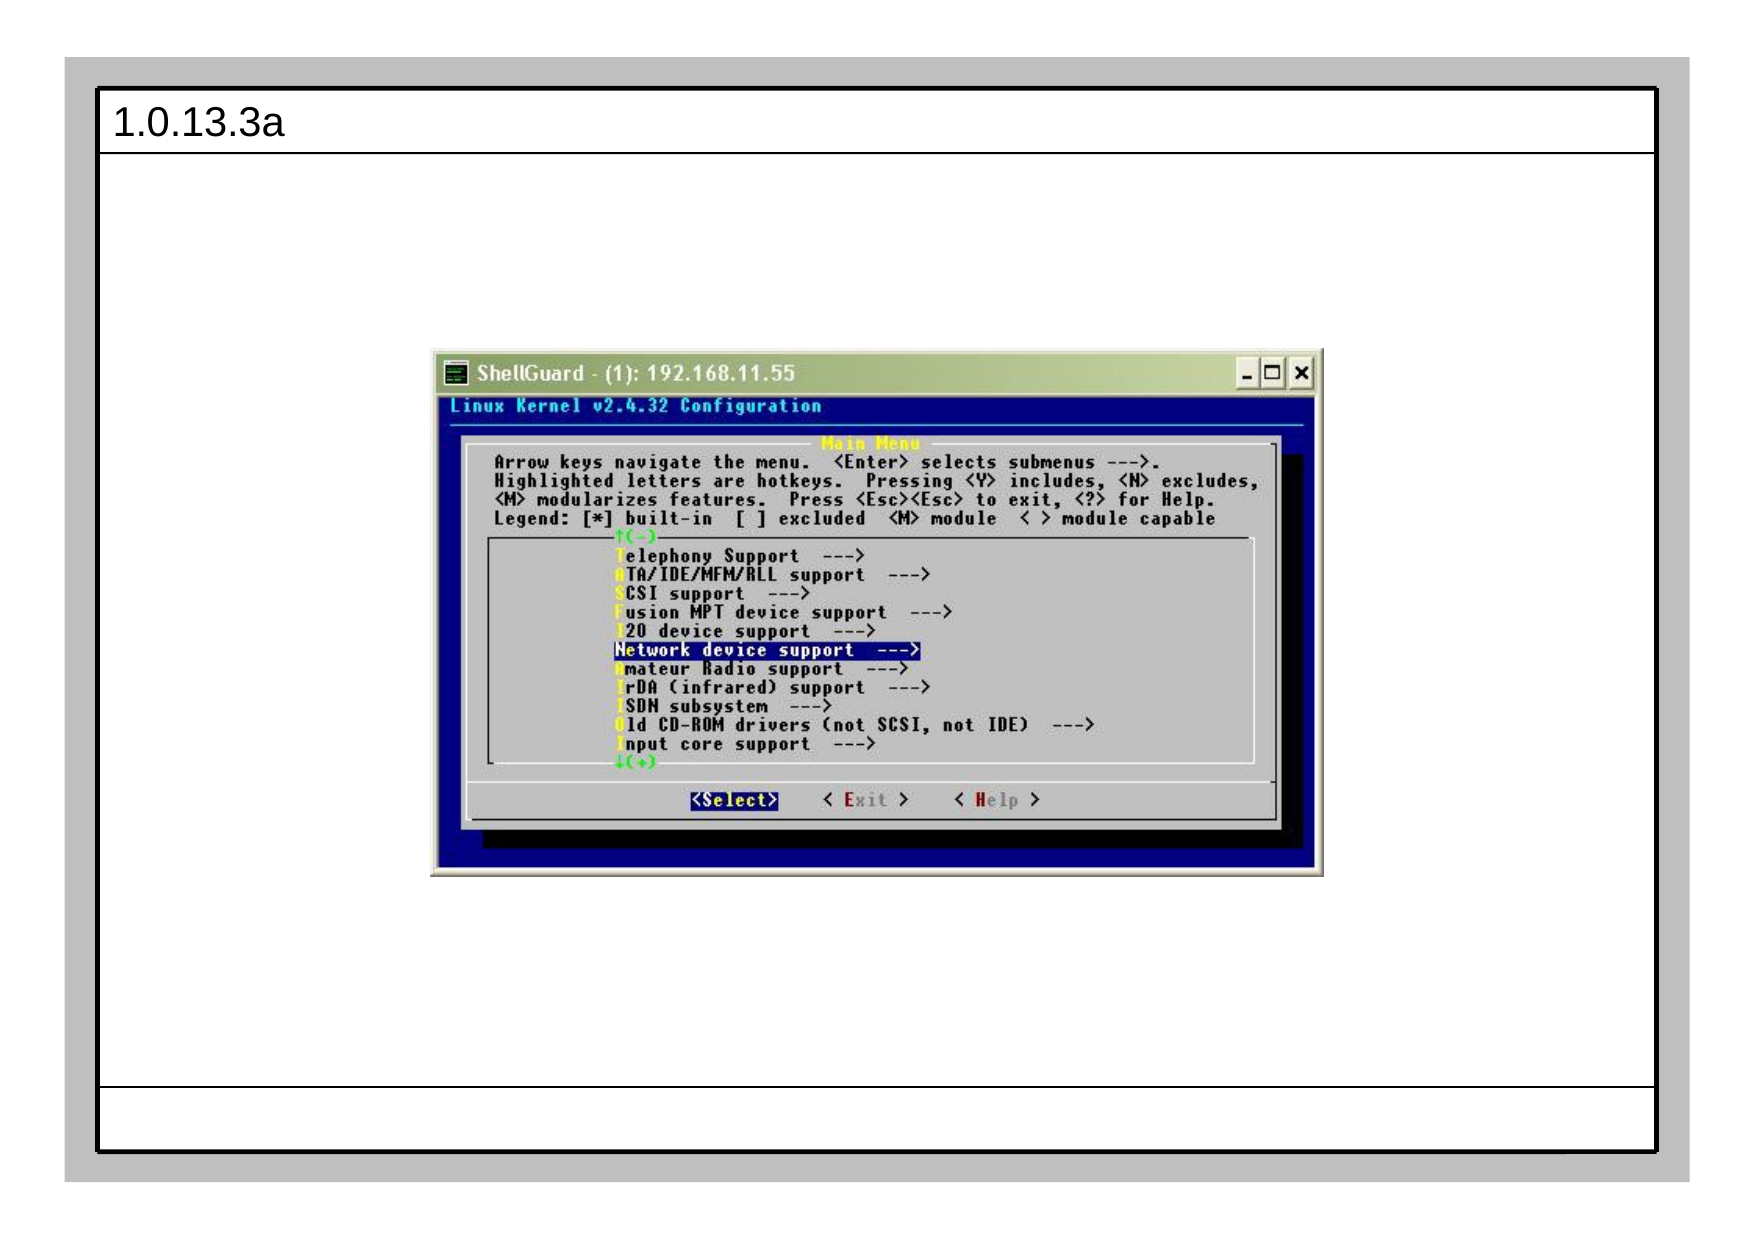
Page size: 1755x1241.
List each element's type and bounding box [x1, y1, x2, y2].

text_box [94, 85, 1660, 1155]
